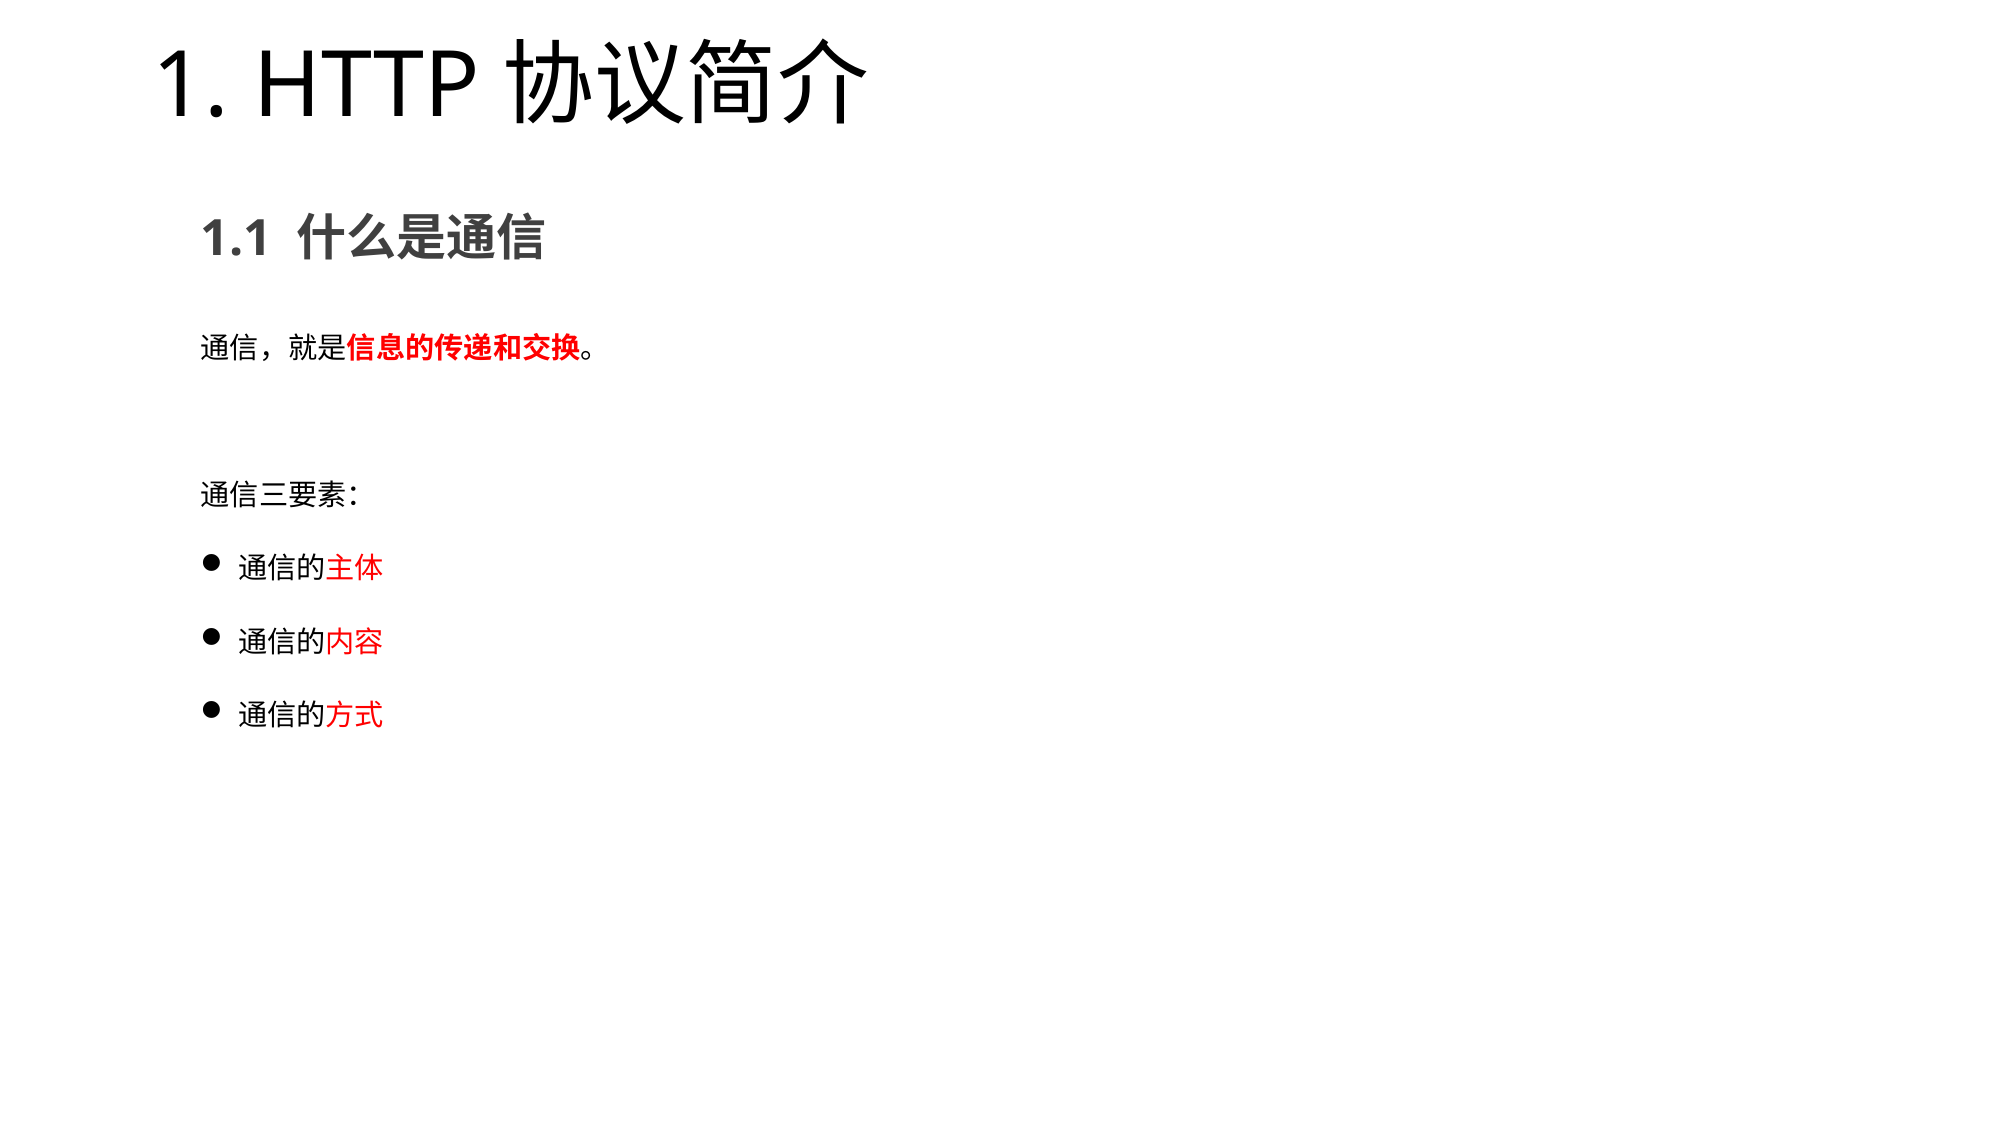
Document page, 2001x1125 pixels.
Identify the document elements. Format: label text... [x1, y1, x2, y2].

title 1. HTTP协议简介 [137, 0, 1612, 174]
list 1.1 什么是通信 [185, 204, 1612, 304]
list 通信，就是信息的传递和交换。 通信三要素： 通信的主体 通信的内容 通信的方式 [185, 304, 1660, 987]
